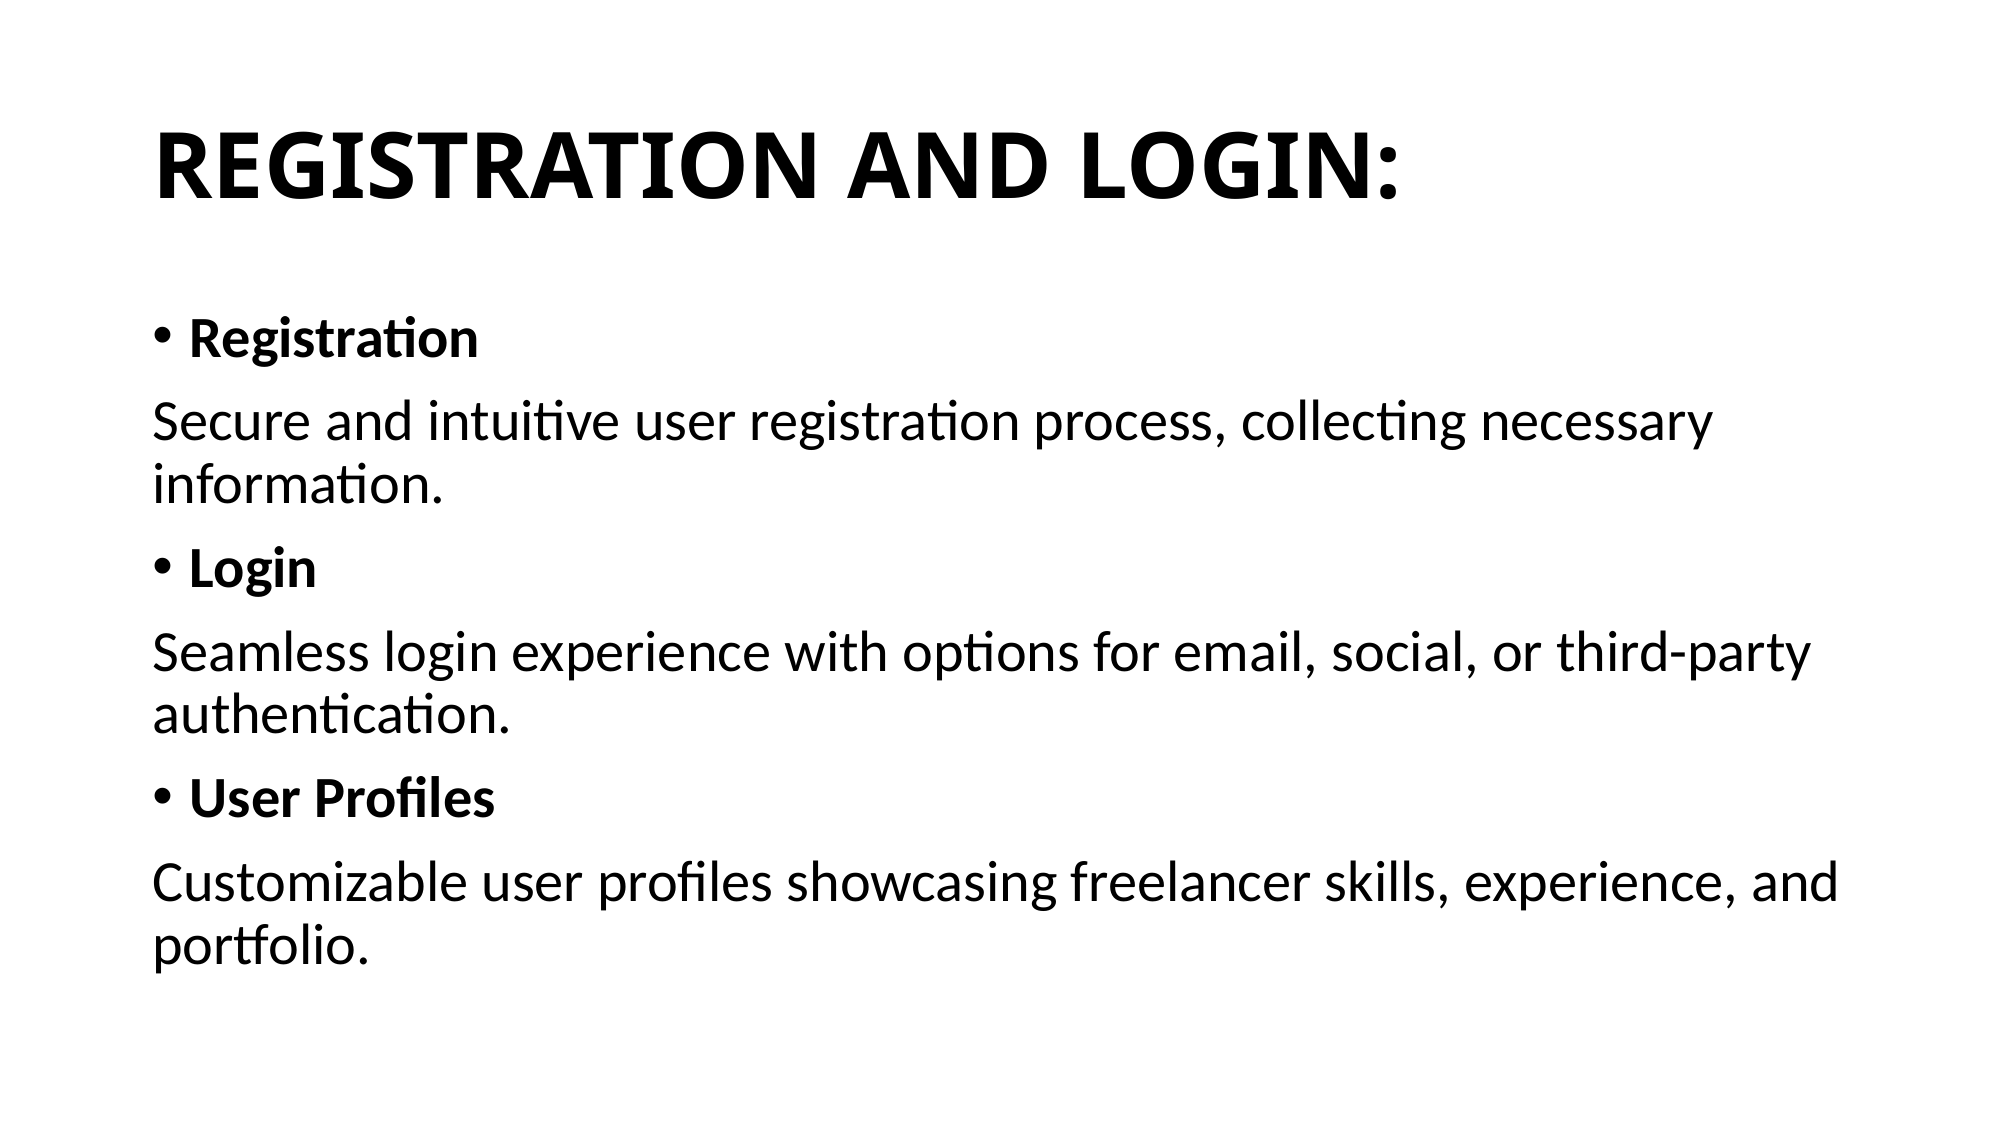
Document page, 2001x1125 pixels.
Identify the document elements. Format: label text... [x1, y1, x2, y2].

title REGISTRATION AND LOGIN: [137, 59, 1863, 278]
list Registration Secure and intuitive user registration process, collecting necessary information. Login Seamless login experience with options for email, social, or third-party authentication. User Profiles Customizable user profiles showcasing freelancer skills, experience, and portfolio. [137, 299, 1863, 1014]
